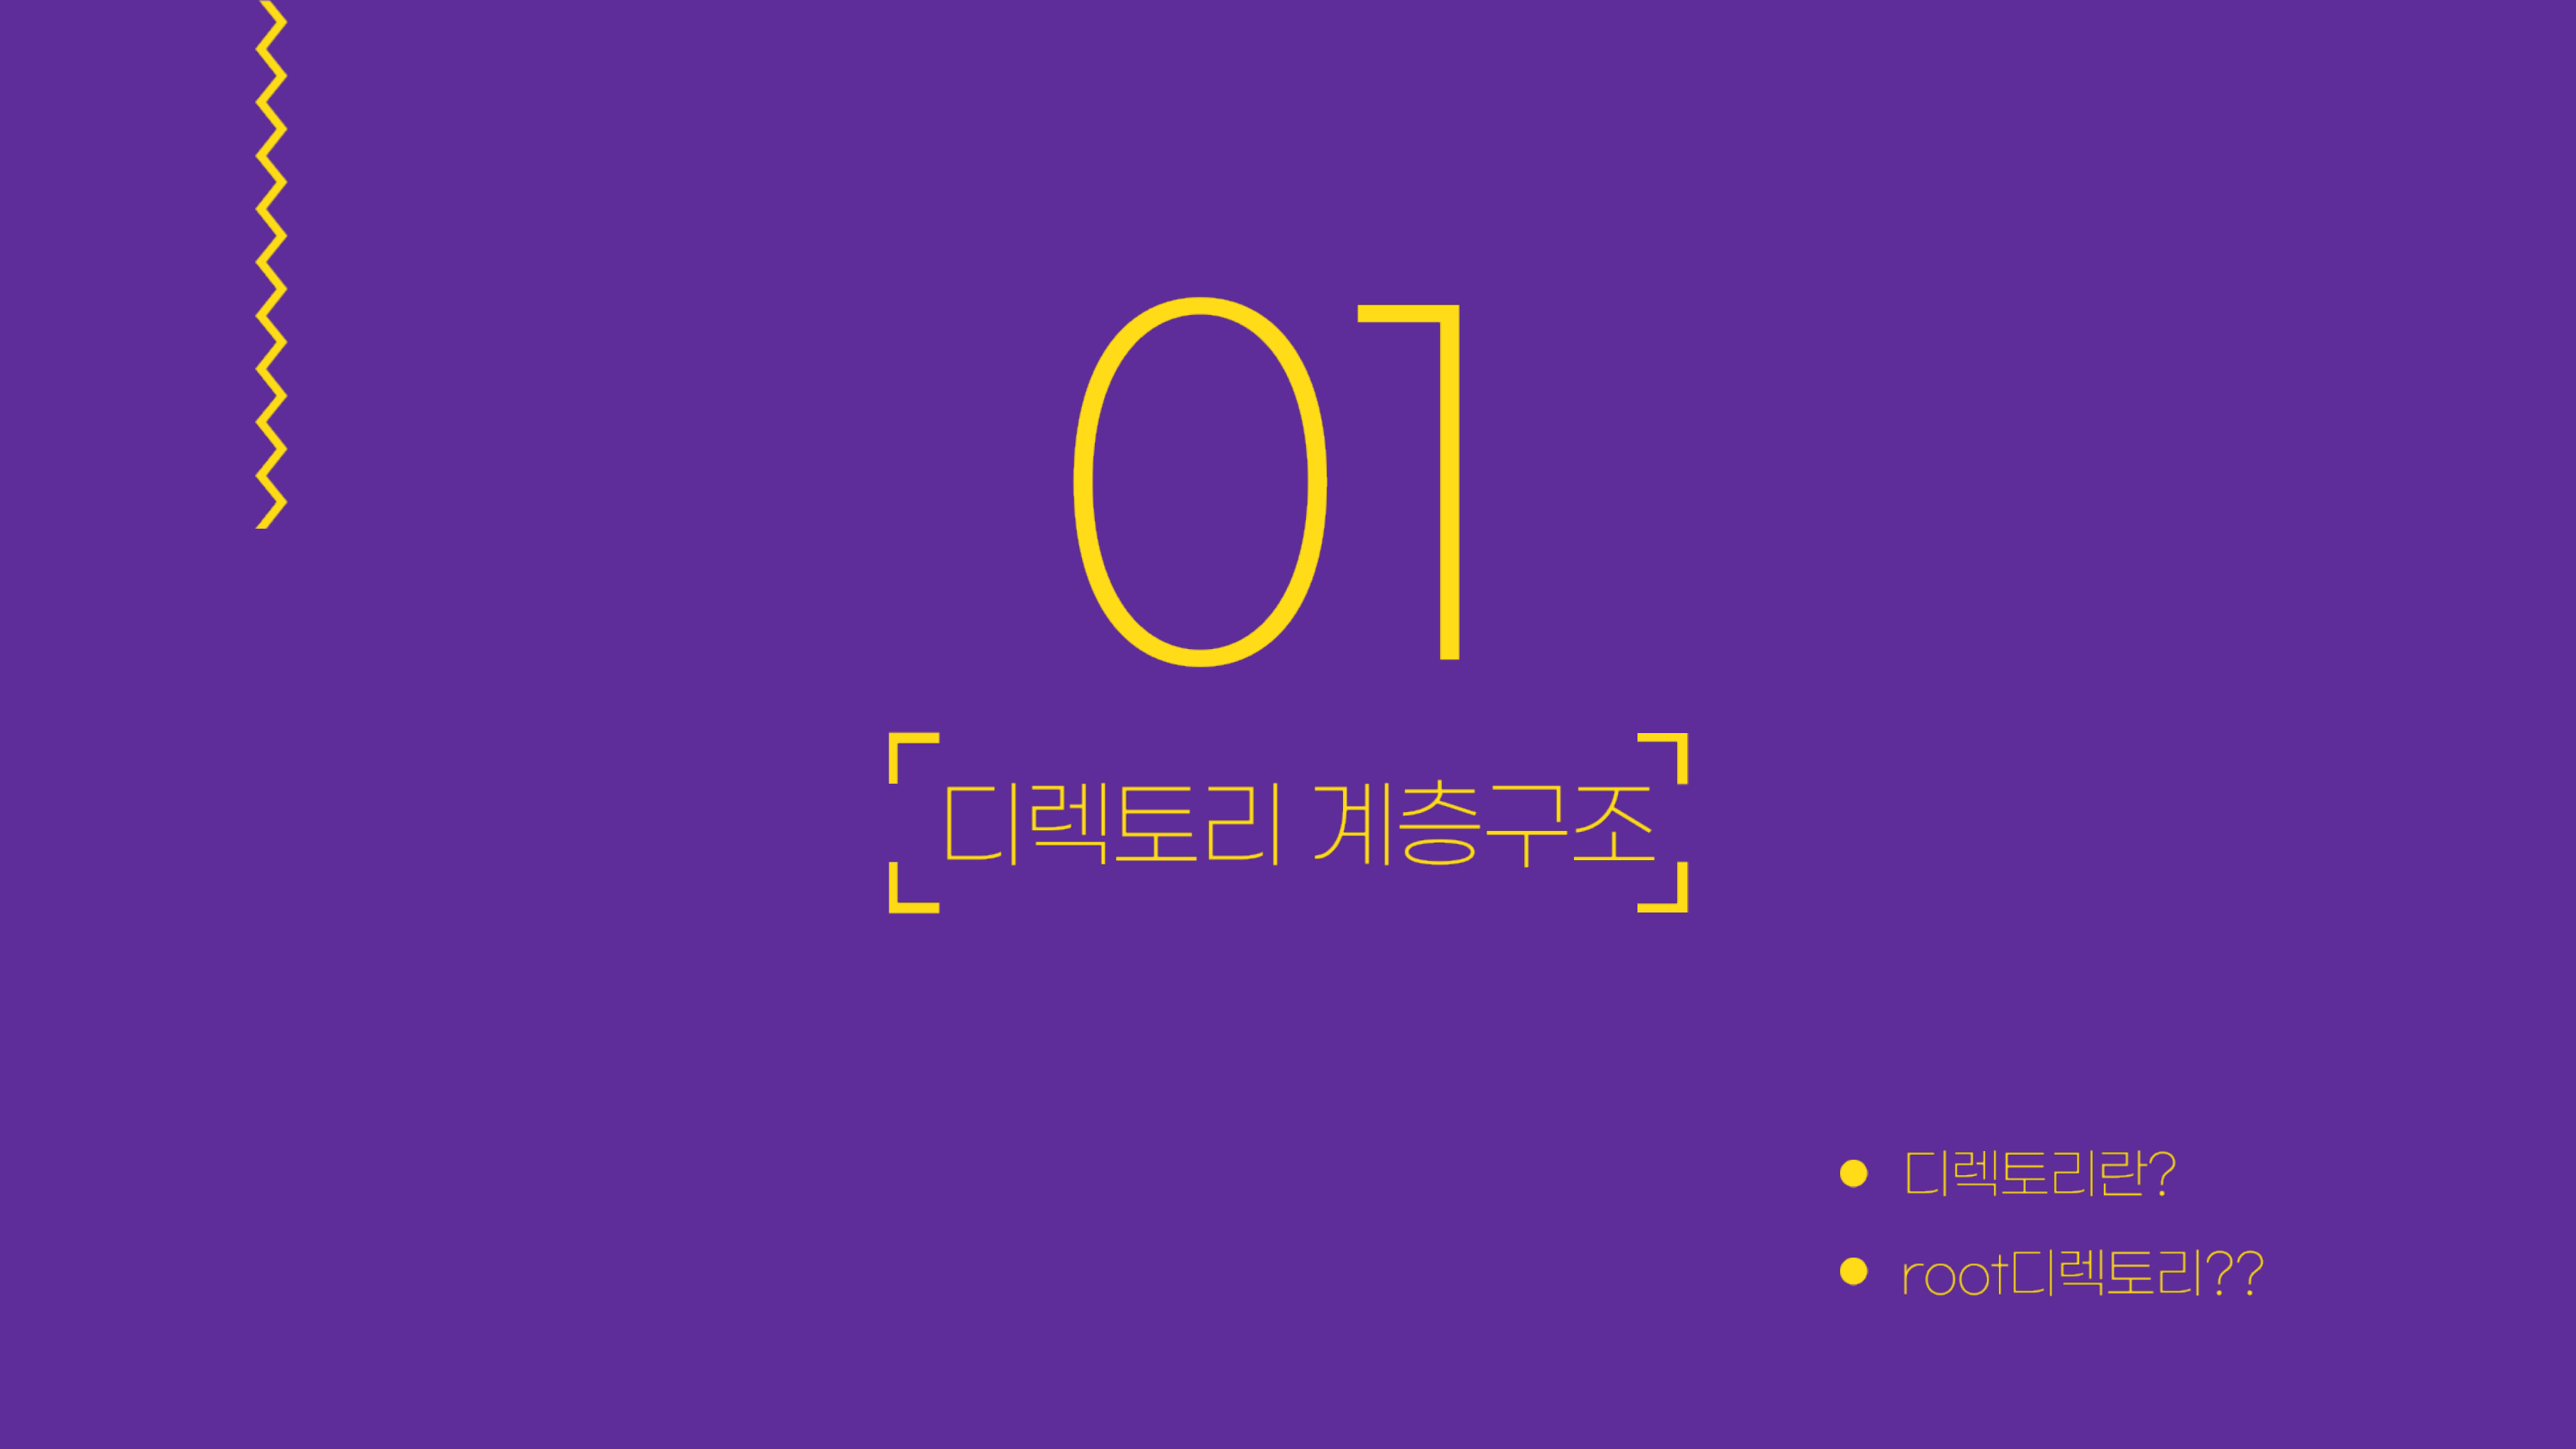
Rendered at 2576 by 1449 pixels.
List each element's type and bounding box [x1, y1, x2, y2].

picture [1893, 1134, 2202, 1222]
picture [1891, 1228, 2286, 1322]
text_box [7, 247, 536, 281]
text_box [888, 731, 940, 784]
picture [819, 143, 1700, 911]
text_box [1637, 860, 1689, 913]
picture [256, 281, 287, 528]
text_box [1840, 1258, 1868, 1287]
picture [256, 1, 287, 247]
text_box [1840, 1160, 1868, 1189]
text_box [1637, 733, 1689, 785]
text_box [888, 862, 940, 914]
